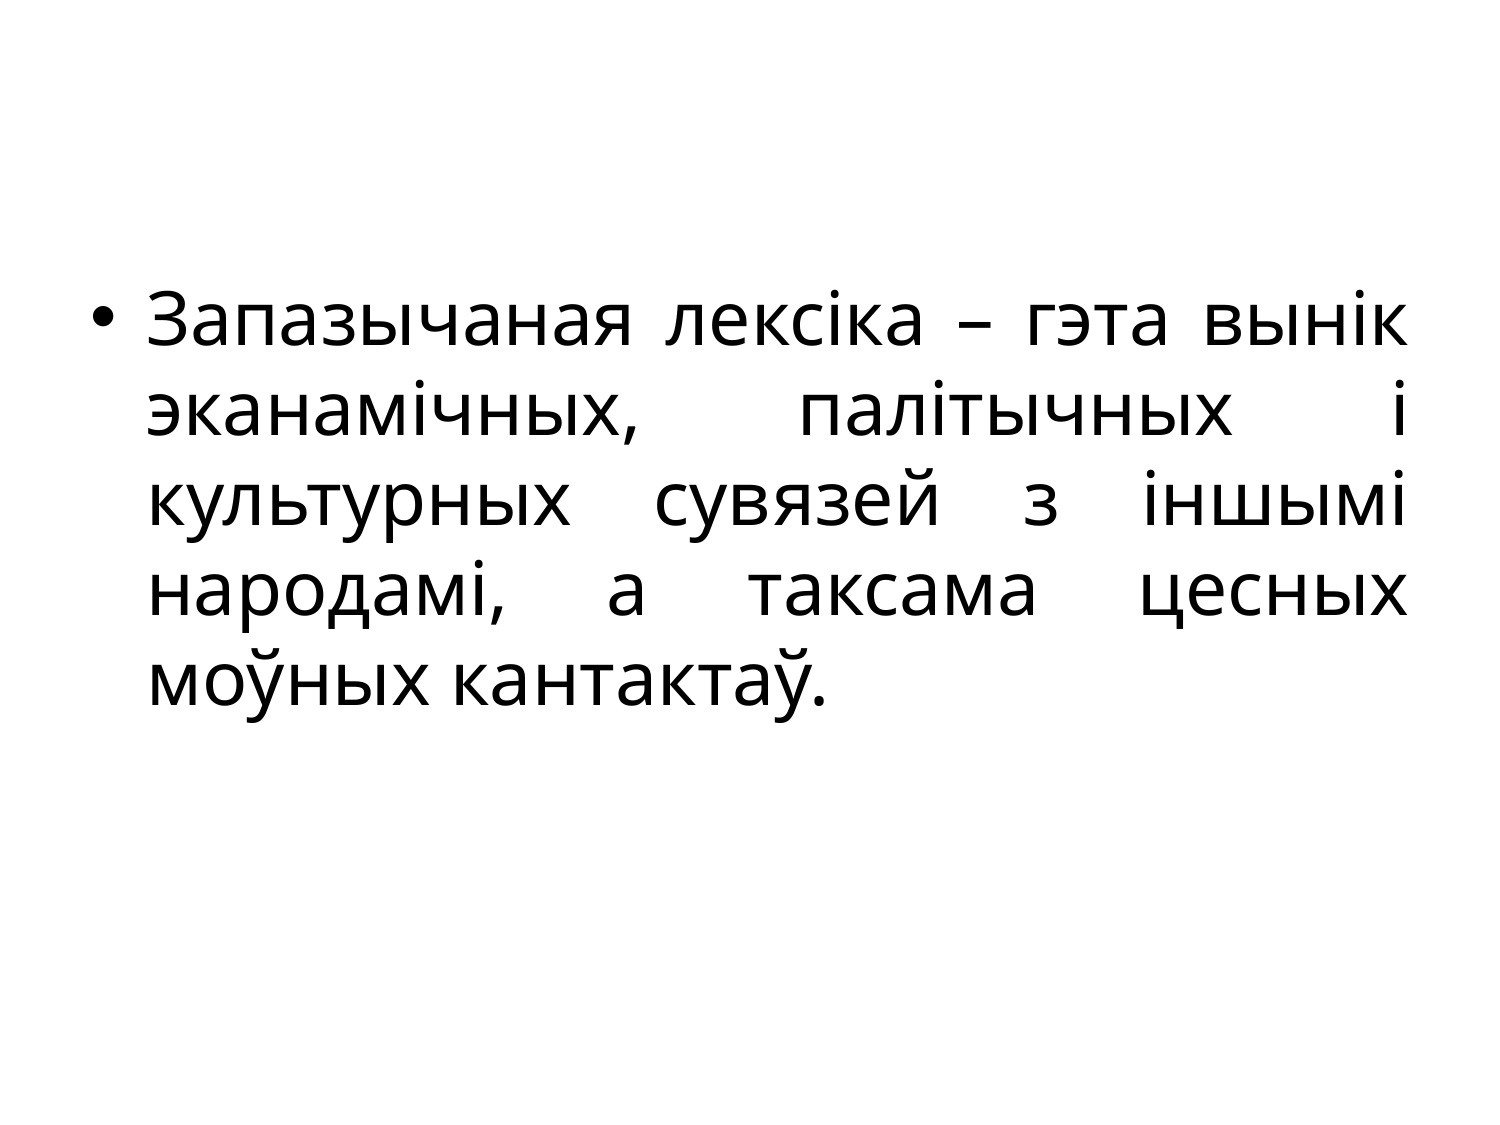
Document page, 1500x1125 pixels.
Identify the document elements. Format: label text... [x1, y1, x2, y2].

list Запазычаная лексіка – гэта вынік эканамічных, палітычных і культурных сувязей з іншымі народамі, а таксама цесных моўных кантактаў. [75, 262, 1425, 1005]
